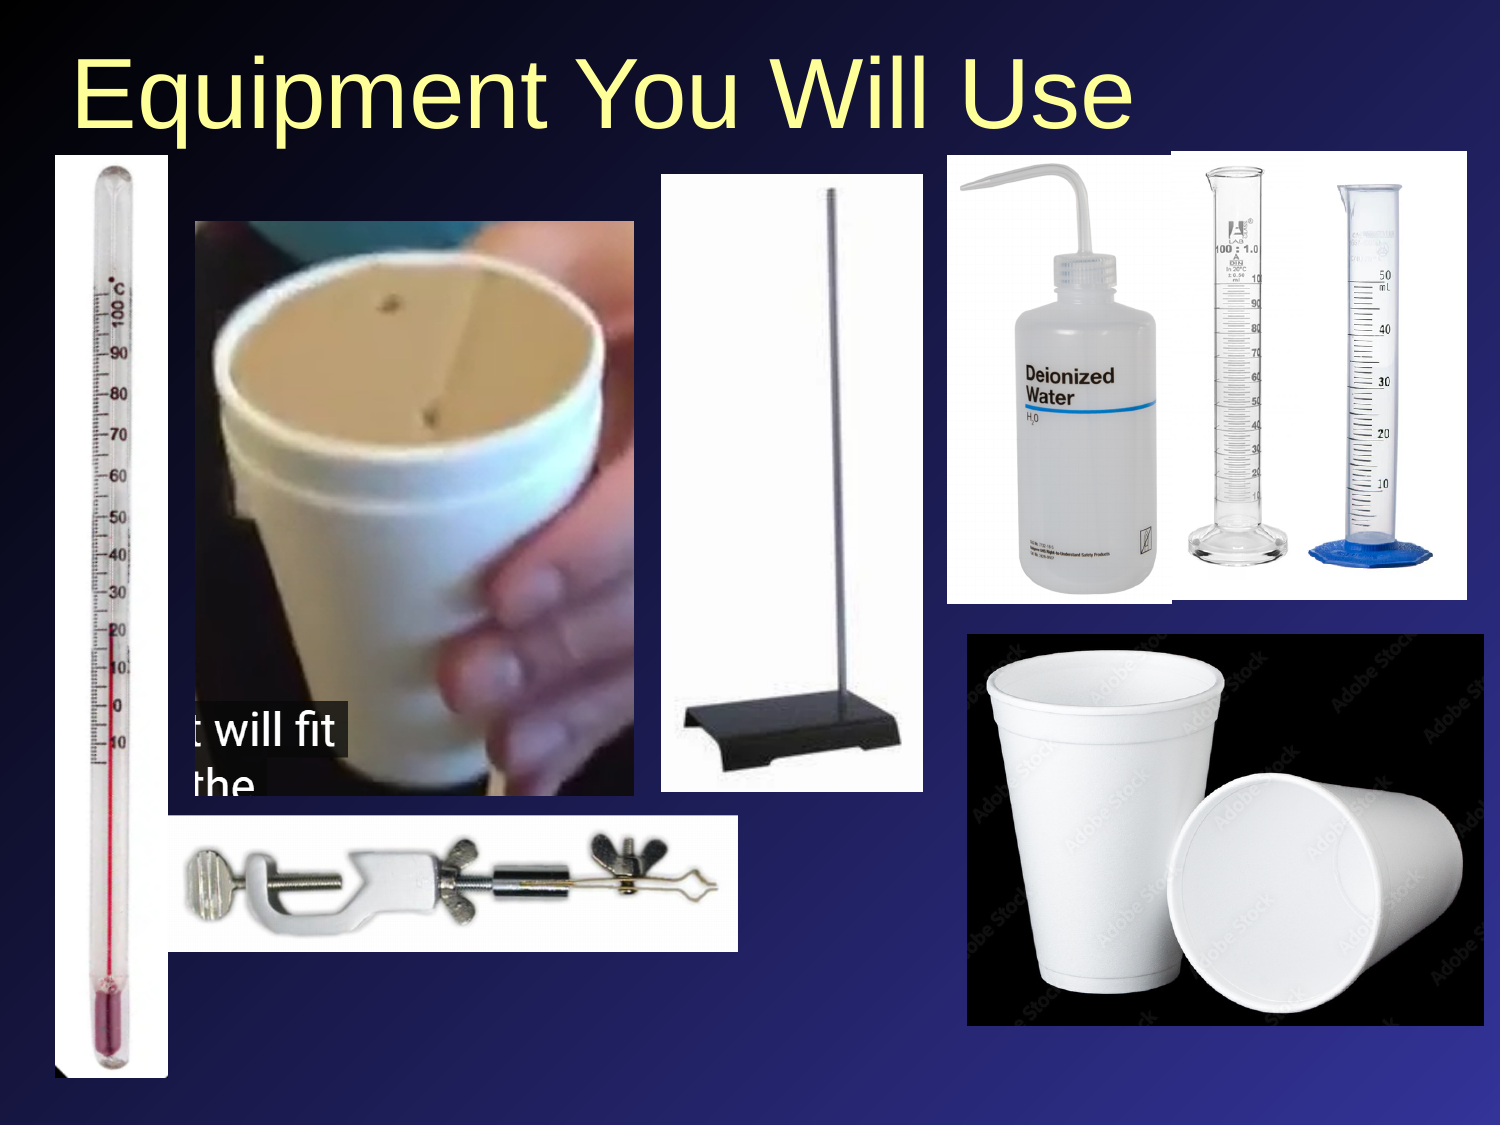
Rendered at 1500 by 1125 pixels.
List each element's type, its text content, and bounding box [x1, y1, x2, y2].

picture [967, 634, 1484, 1026]
picture [55, 155, 737, 1125]
picture [946, 151, 1467, 604]
title Equipment You Will Use [55, 19, 1438, 157]
picture [661, 173, 923, 793]
